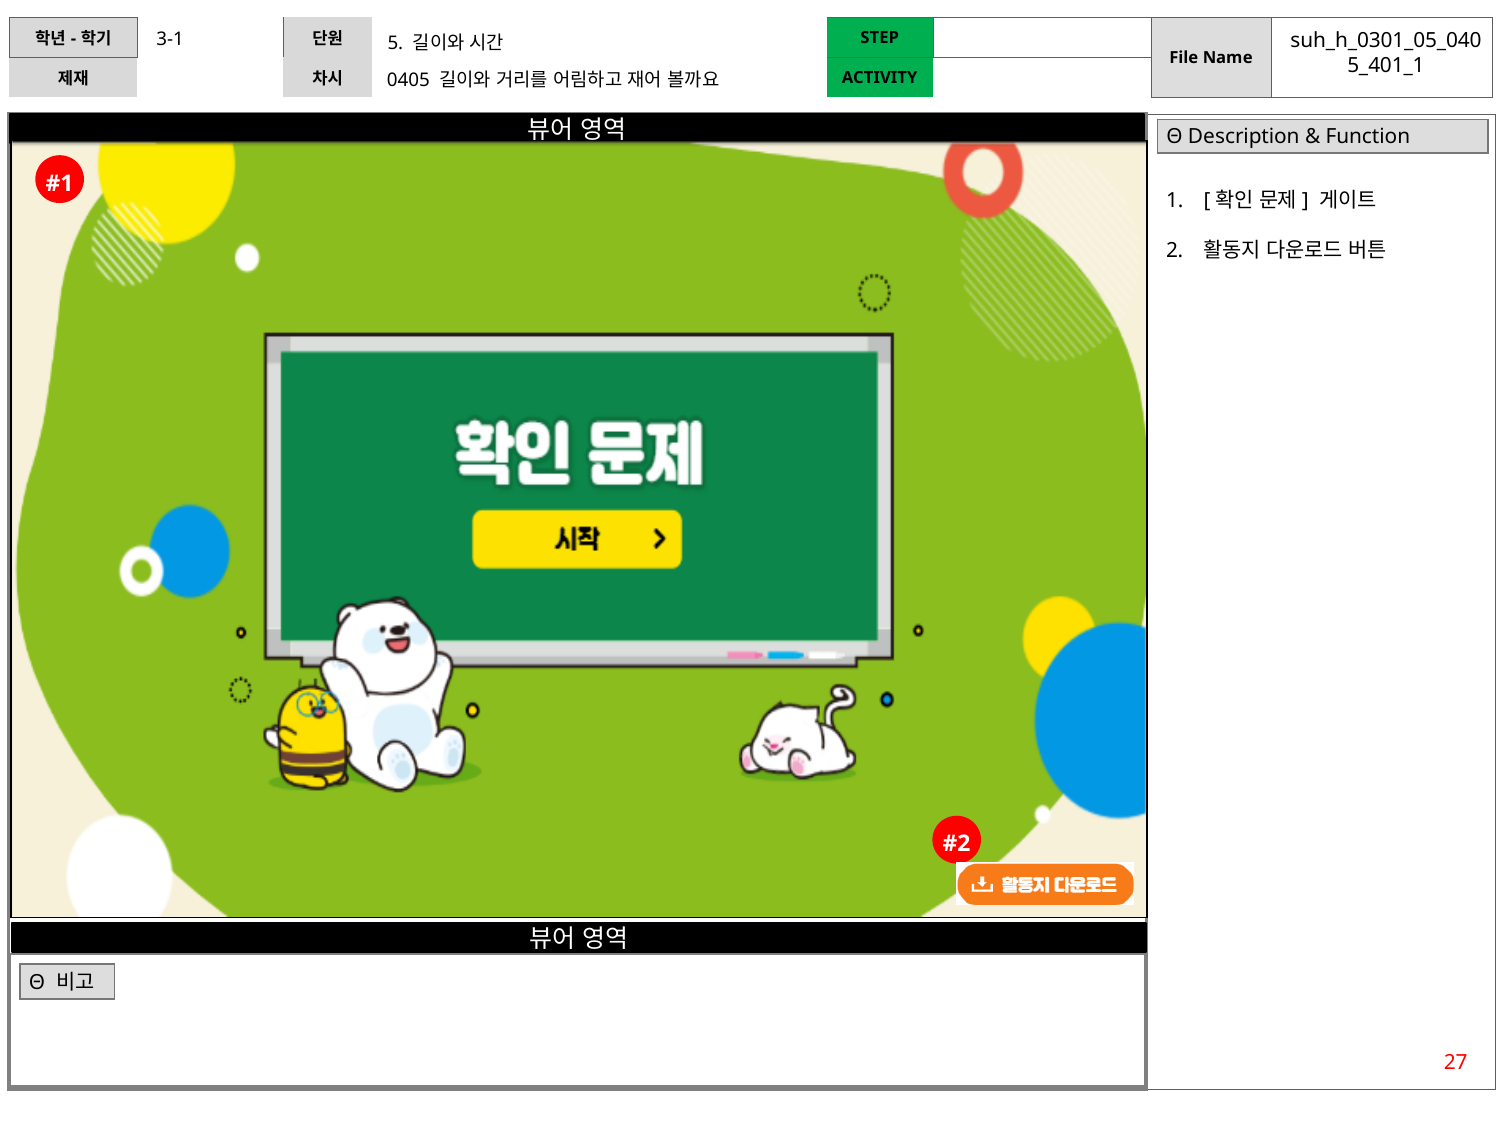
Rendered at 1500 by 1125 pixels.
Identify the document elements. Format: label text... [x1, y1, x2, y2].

text_box suh_h_0301_05_0405_401_1 [1271, 18, 1500, 84]
text_box 0405 길이와 거리를 어림하고 재어 볼까요 [372, 60, 821, 96]
text_box [확인 문제] 게이트 활동지 다운로드 버튼 [1152, 179, 1500, 444]
text_box 5. 길이와 시간 [372, 23, 828, 48]
picture [11, 141, 1147, 918]
text_box 3-1 [141, 18, 284, 55]
table_header Θ Description & Function [1158, 120, 1487, 152]
